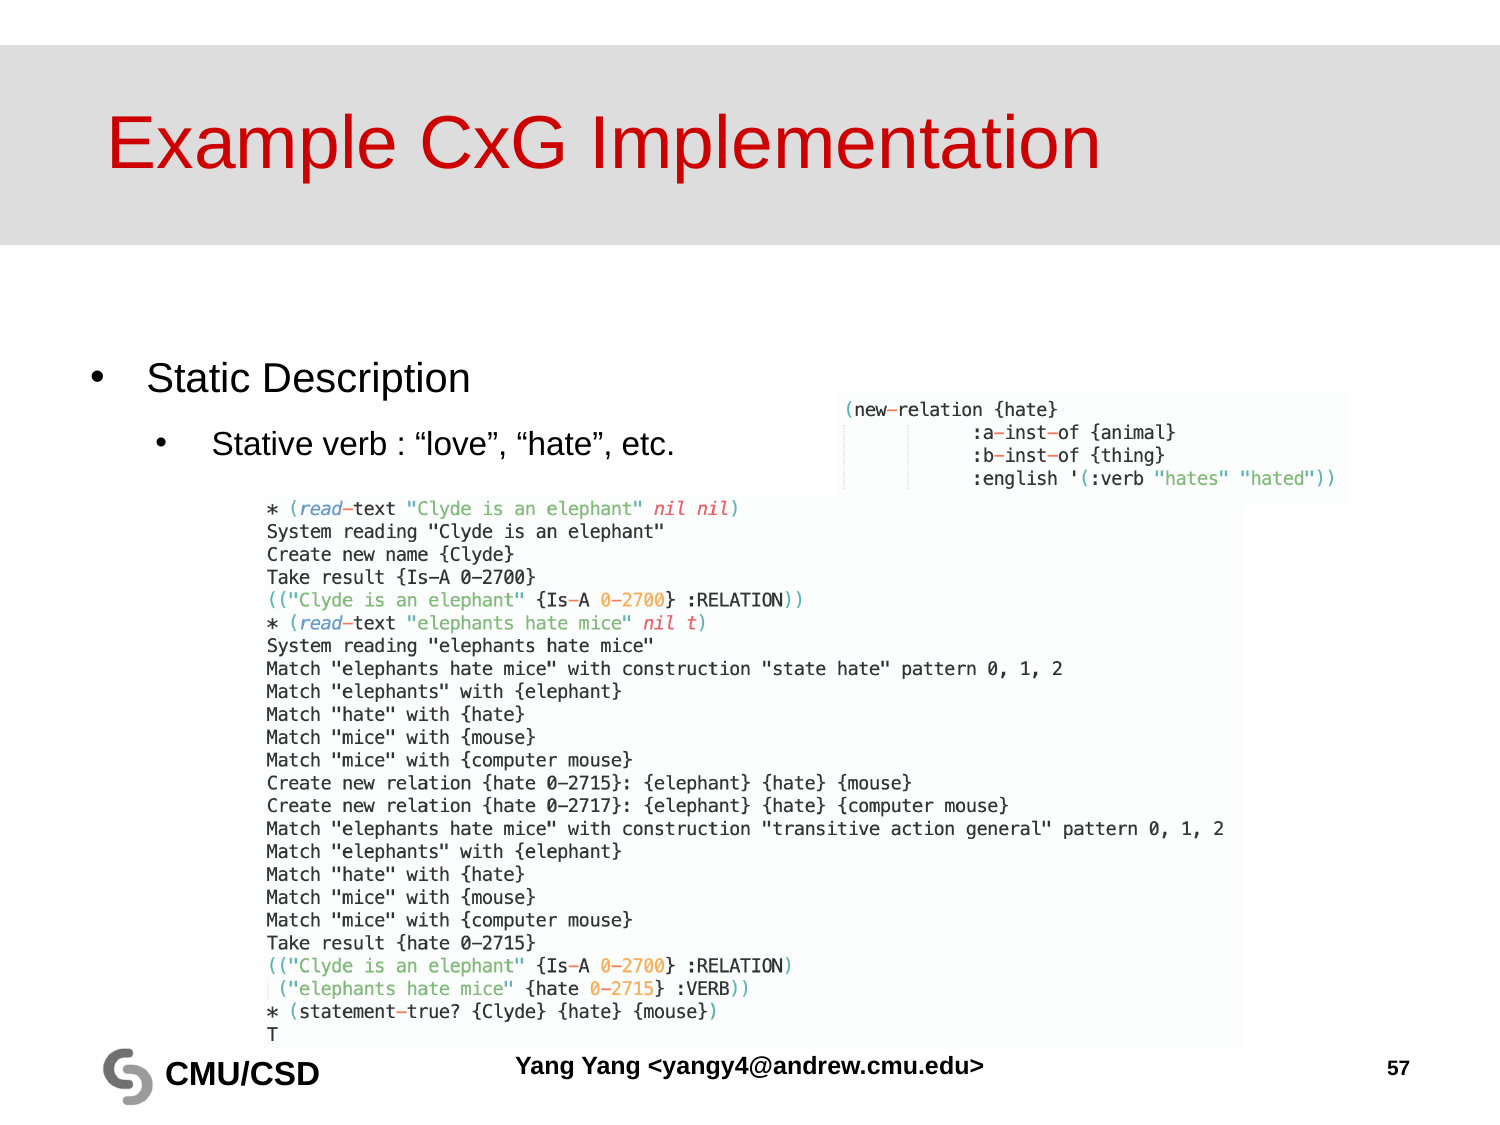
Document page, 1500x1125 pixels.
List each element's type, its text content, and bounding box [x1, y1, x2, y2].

picture [263, 393, 1351, 1051]
slide_number 57 [1074, 1049, 1426, 1088]
title Example CxG Implementation [91, 44, 1426, 233]
footer Yang Yang <yangy4@andrew.cmu.edu> [424, 1058, 1074, 1088]
picture [92, 1036, 163, 1113]
list Static Description Stative verb : “love”, “hate”, etc. [74, 262, 1426, 1006]
